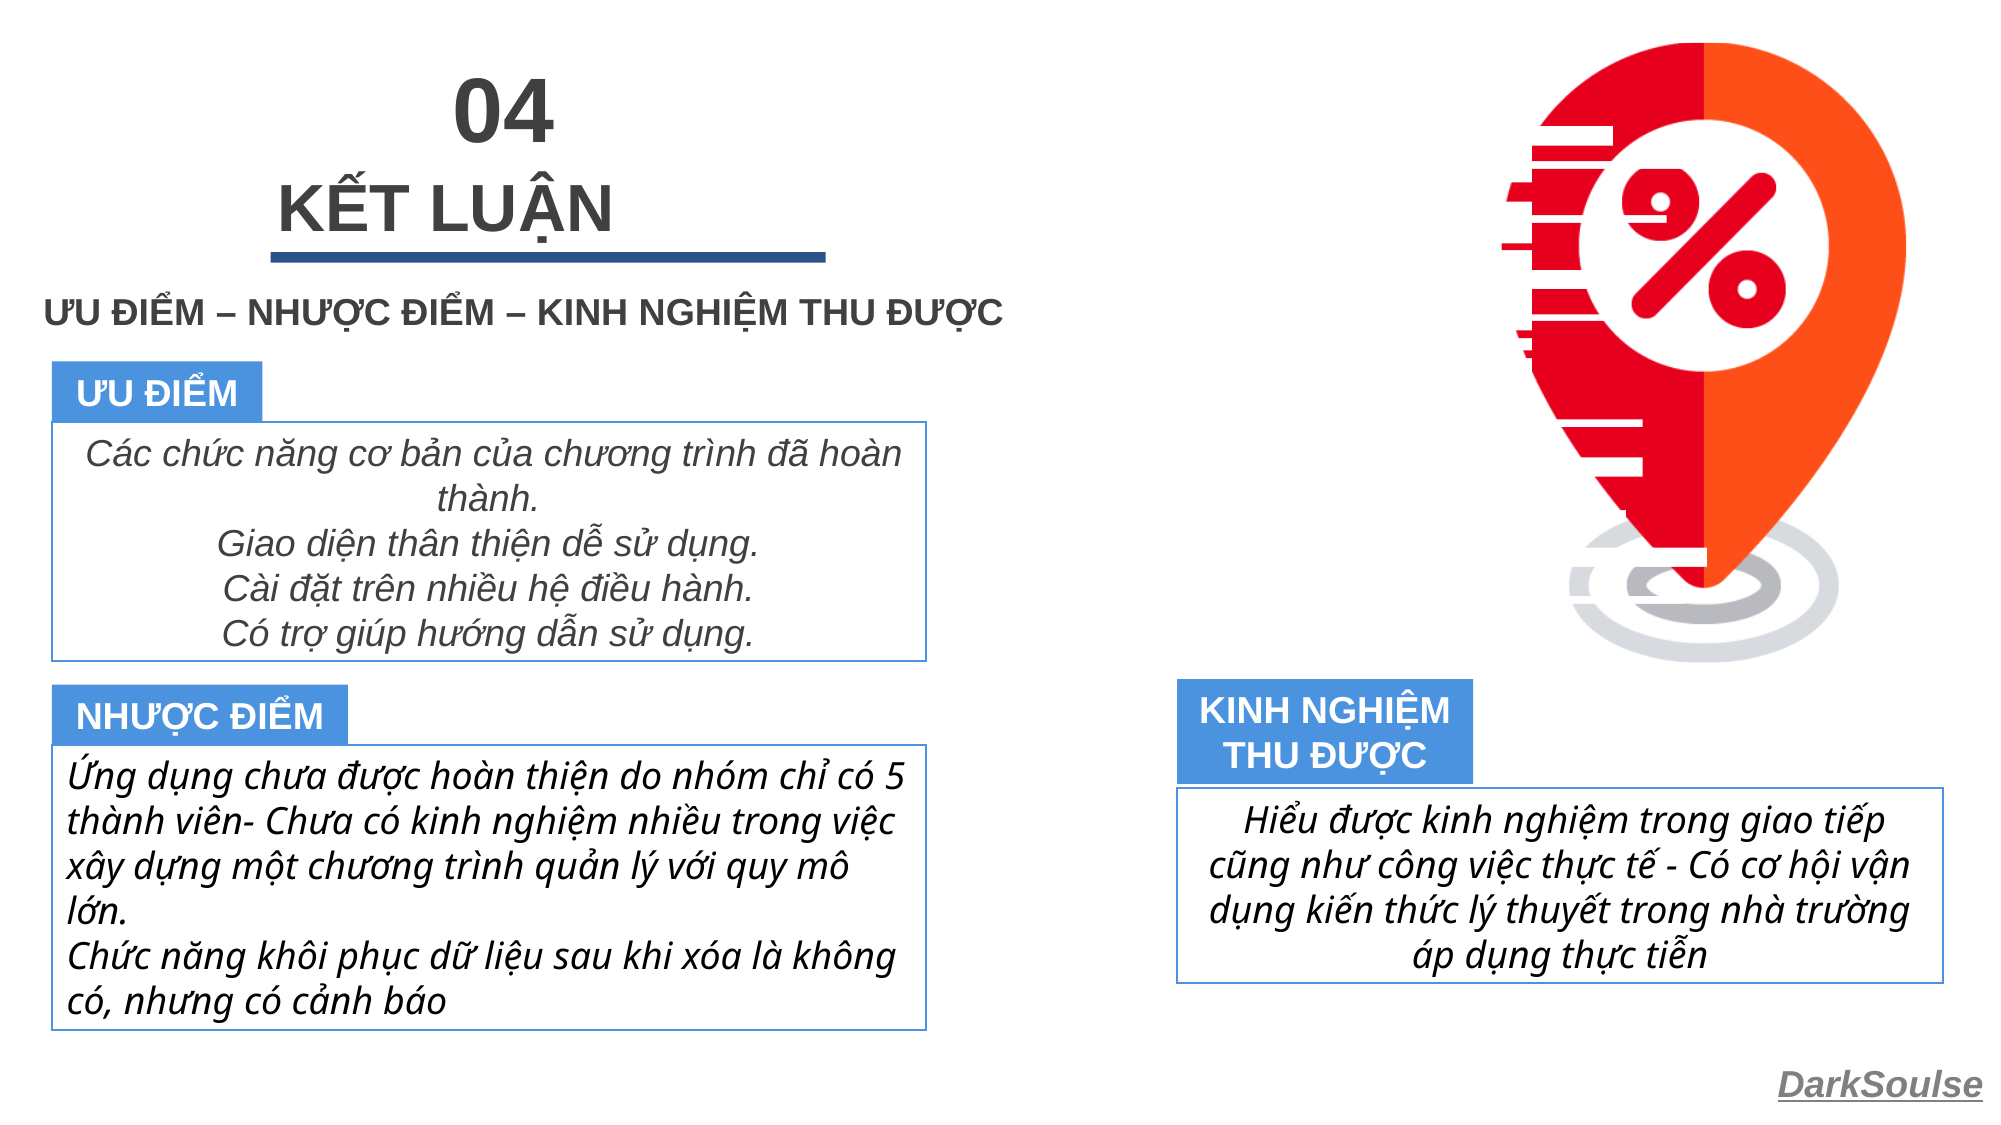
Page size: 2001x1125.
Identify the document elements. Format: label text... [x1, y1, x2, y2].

text_box ƯU ĐIỂM – NHƯỢC ĐIỂM – KINH NGHIỆM THU ĐƯỢC [0, 280, 1059, 341]
text_box Các chức năng cơ bản của chương trình đã hoàn thành. Giao diện thân thiện dễ sử dụng. Cài đặt trên nhiều hệ điều hành. Có trợ giúp hướng dẫn sử dụng. [51, 421, 927, 662]
text_box ƯU ĐIỂM [51, 361, 263, 421]
text_box DarkSoulse [1762, 1052, 1999, 1113]
text_box Hiểu được kinh nghiệm trong giao tiếp cũng như công việc thực tế - Có cơ hội vận dụng kiến thức lý thuyết trong nhà trường áp dụng thực tiễn [1176, 787, 1944, 984]
text_box 04 [437, 43, 584, 157]
text_box NHƯỢC ĐIỂM [51, 684, 348, 744]
text_box Ứng dụng chưa được hoàn thiện do nhóm chỉ có 5 thành viên- Chưa có kinh nghiệm nhiều trong việc xây dựng một chương trình quản lý với quy mô lớn. Chức năng khôi phục dữ liệu sau khi xóa là không có, nhưng có cảnh báo [51, 744, 927, 1031]
text_box KẾT LUẬN [262, 157, 826, 252]
text_box KINH NGHIỆM THU ĐƯỢC [1177, 679, 1474, 784]
picture [1408, 42, 2000, 663]
text_box [270, 251, 827, 264]
